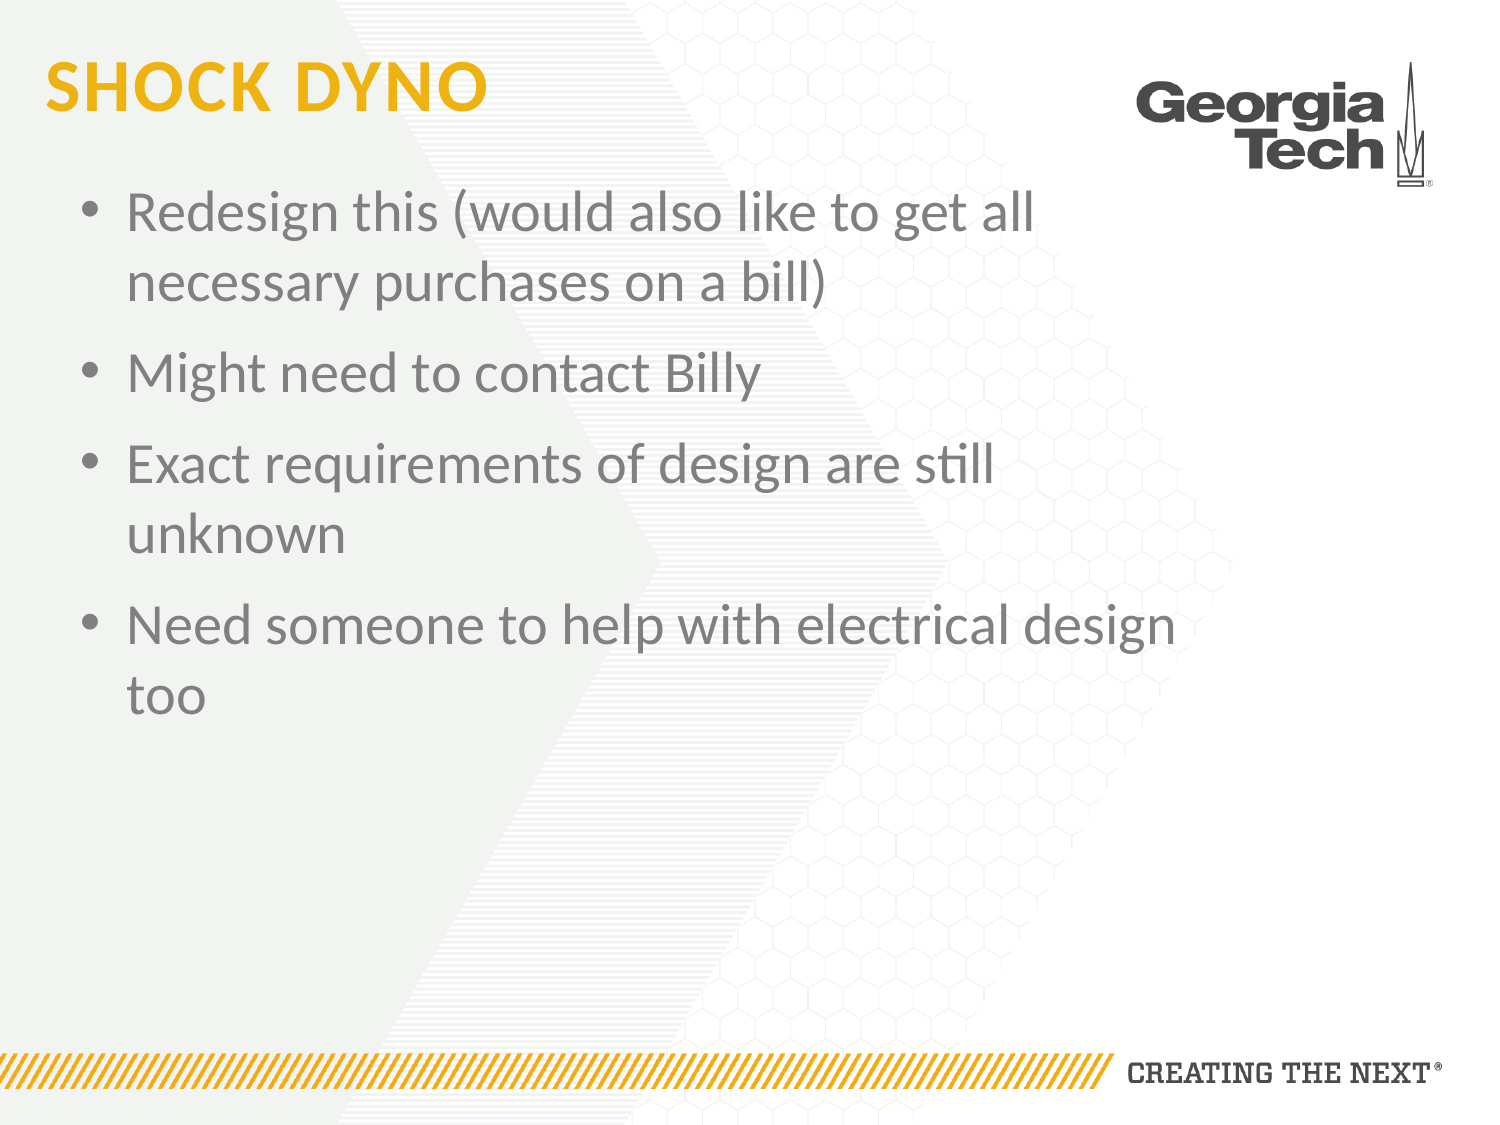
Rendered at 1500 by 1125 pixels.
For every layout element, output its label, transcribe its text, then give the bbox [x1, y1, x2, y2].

title Shock Dyno [0, 0, 1064, 163]
list Redesign this (would also like to get all necessary purchases on a bill) Might need to contact Billy Exact requirements of design are still unknown Need someone to help with electrical design too [34, 165, 1233, 929]
picture [0, 0, 1500, 1125]
